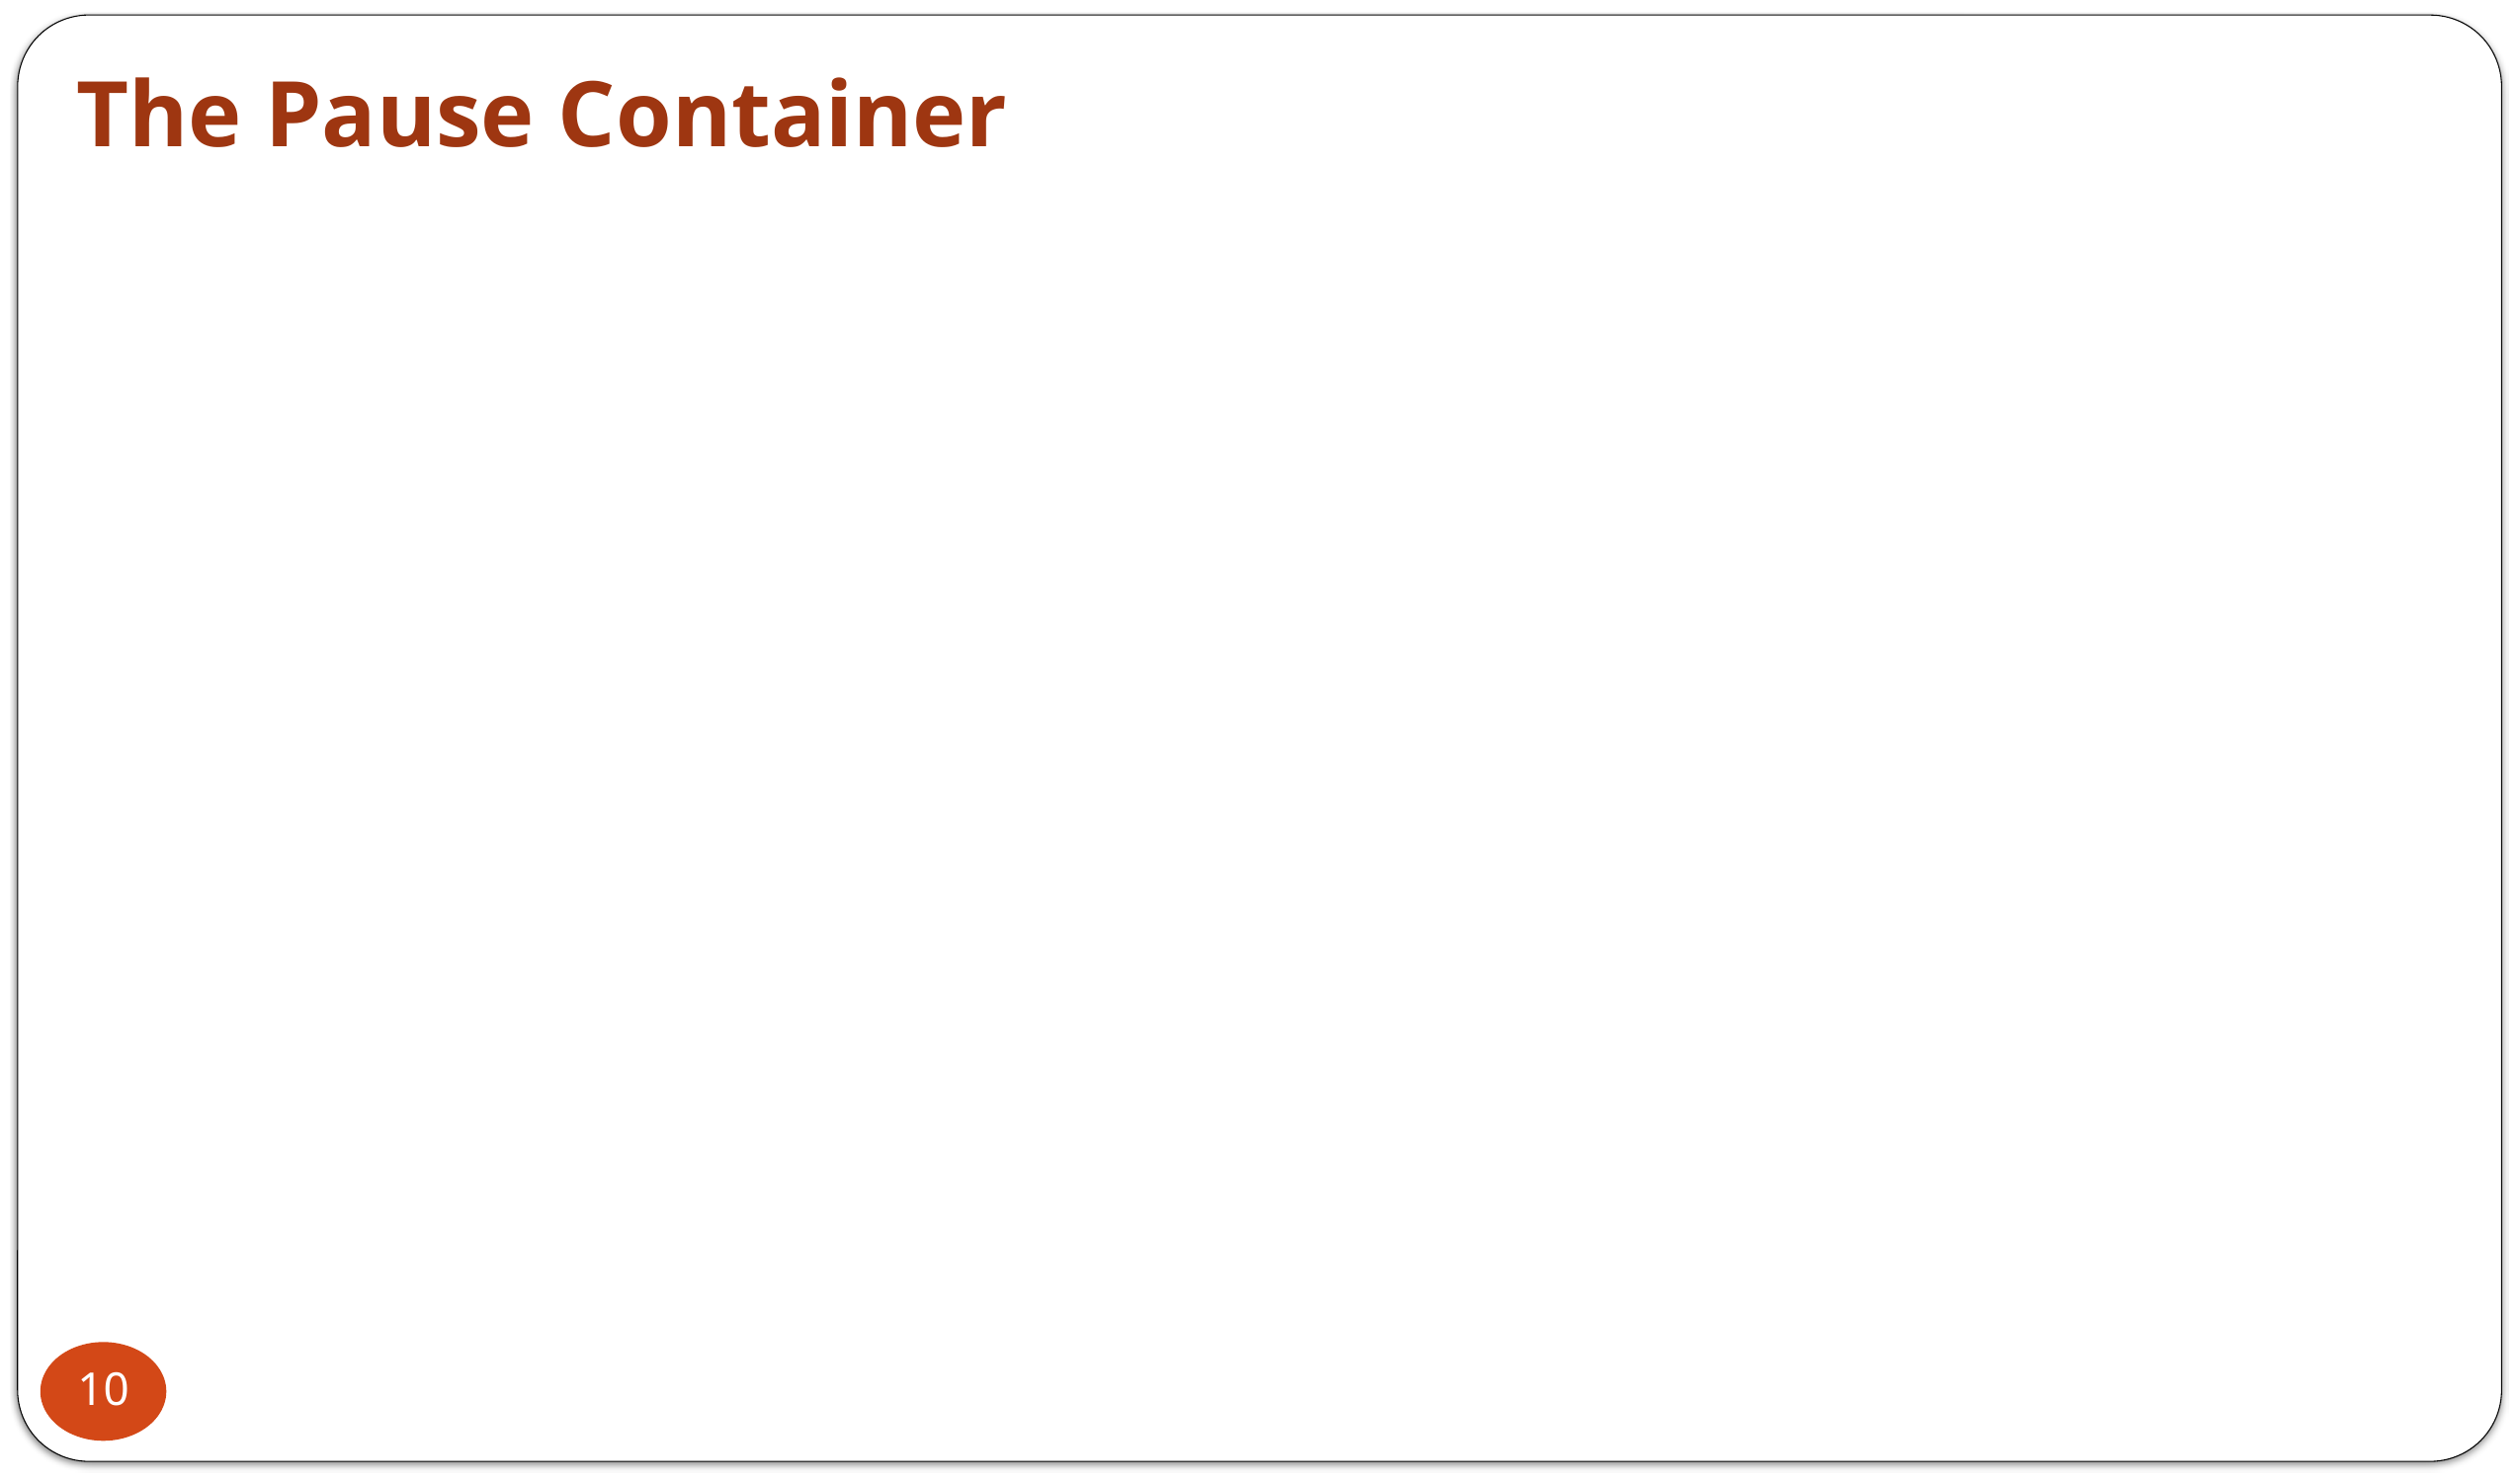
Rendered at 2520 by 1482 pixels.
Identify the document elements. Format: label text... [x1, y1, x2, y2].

text_box The Pause Container [61, 48, 2100, 173]
slide_number 10 [40, 1342, 167, 1441]
